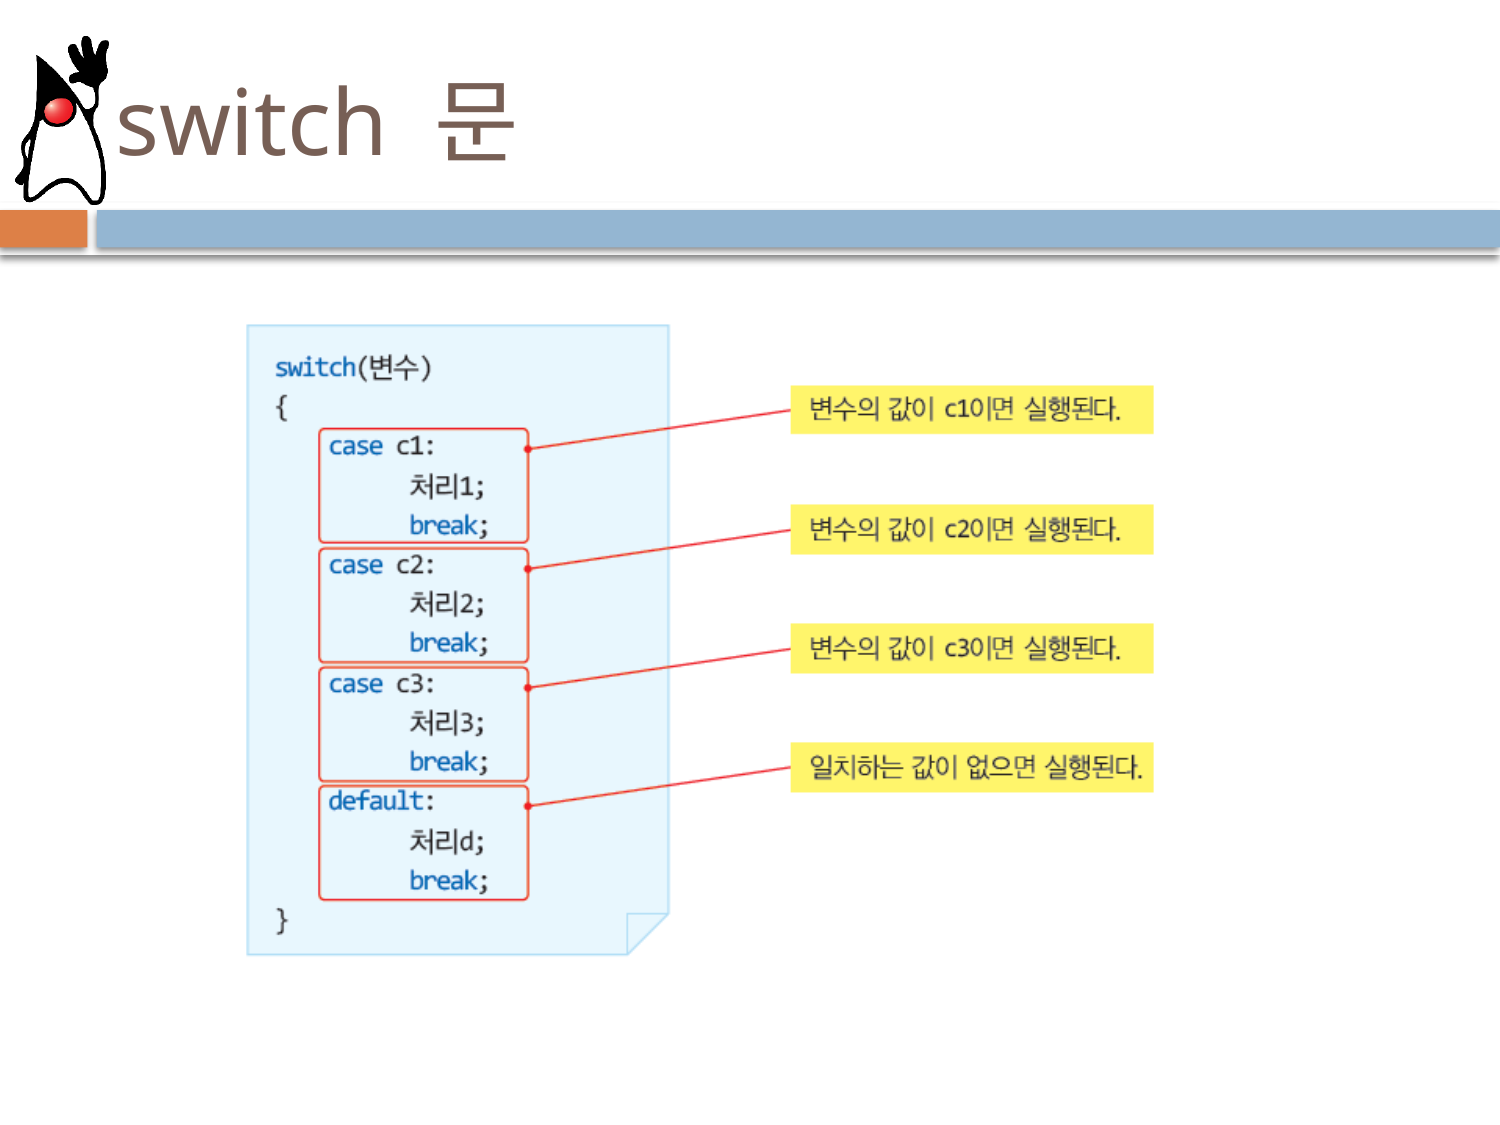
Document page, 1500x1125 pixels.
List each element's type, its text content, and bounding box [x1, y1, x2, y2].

picture [184, 294, 1204, 1004]
title switch 문 [100, 37, 1438, 200]
picture [15, 36, 109, 205]
